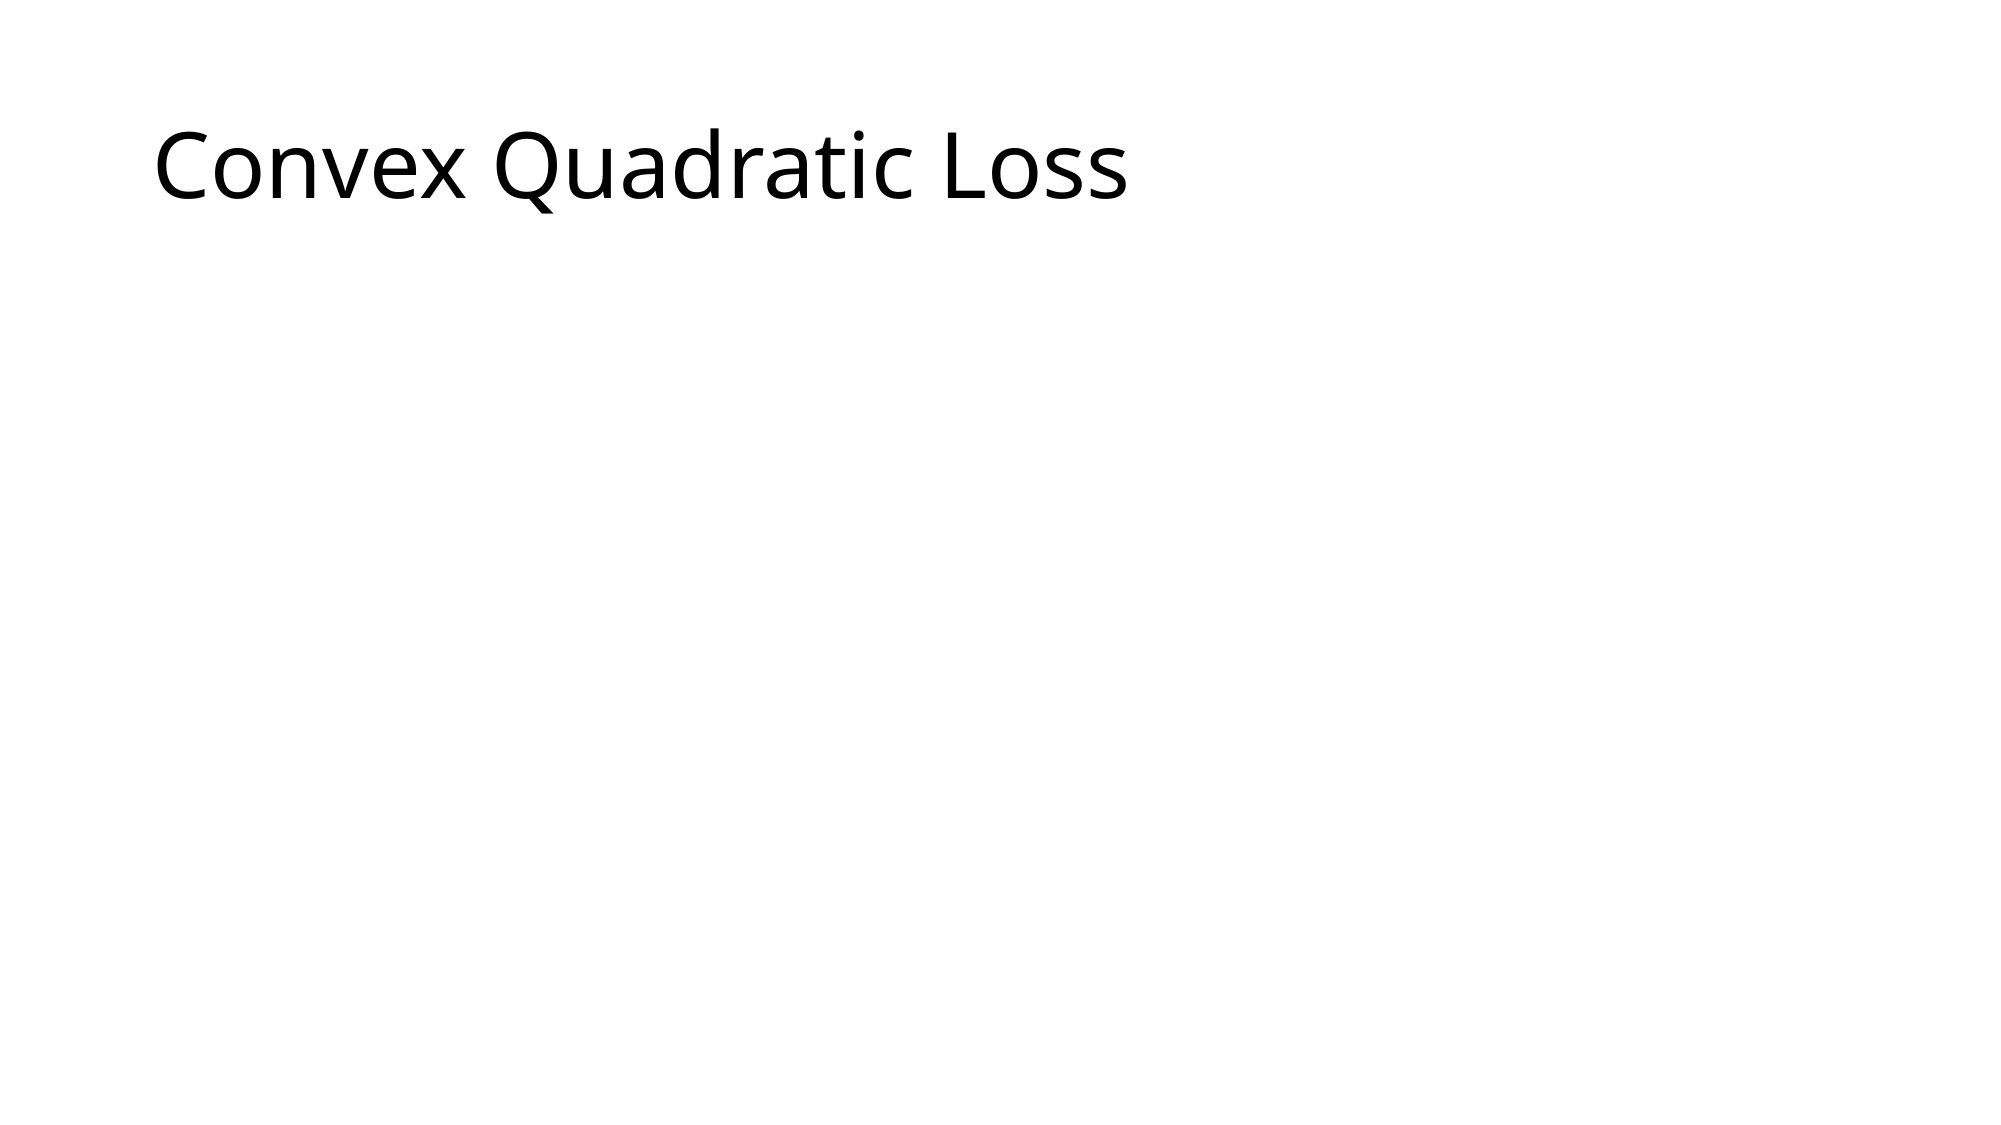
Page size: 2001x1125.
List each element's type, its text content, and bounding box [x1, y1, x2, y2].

title Convex Quadratic Loss [137, 59, 1863, 278]
